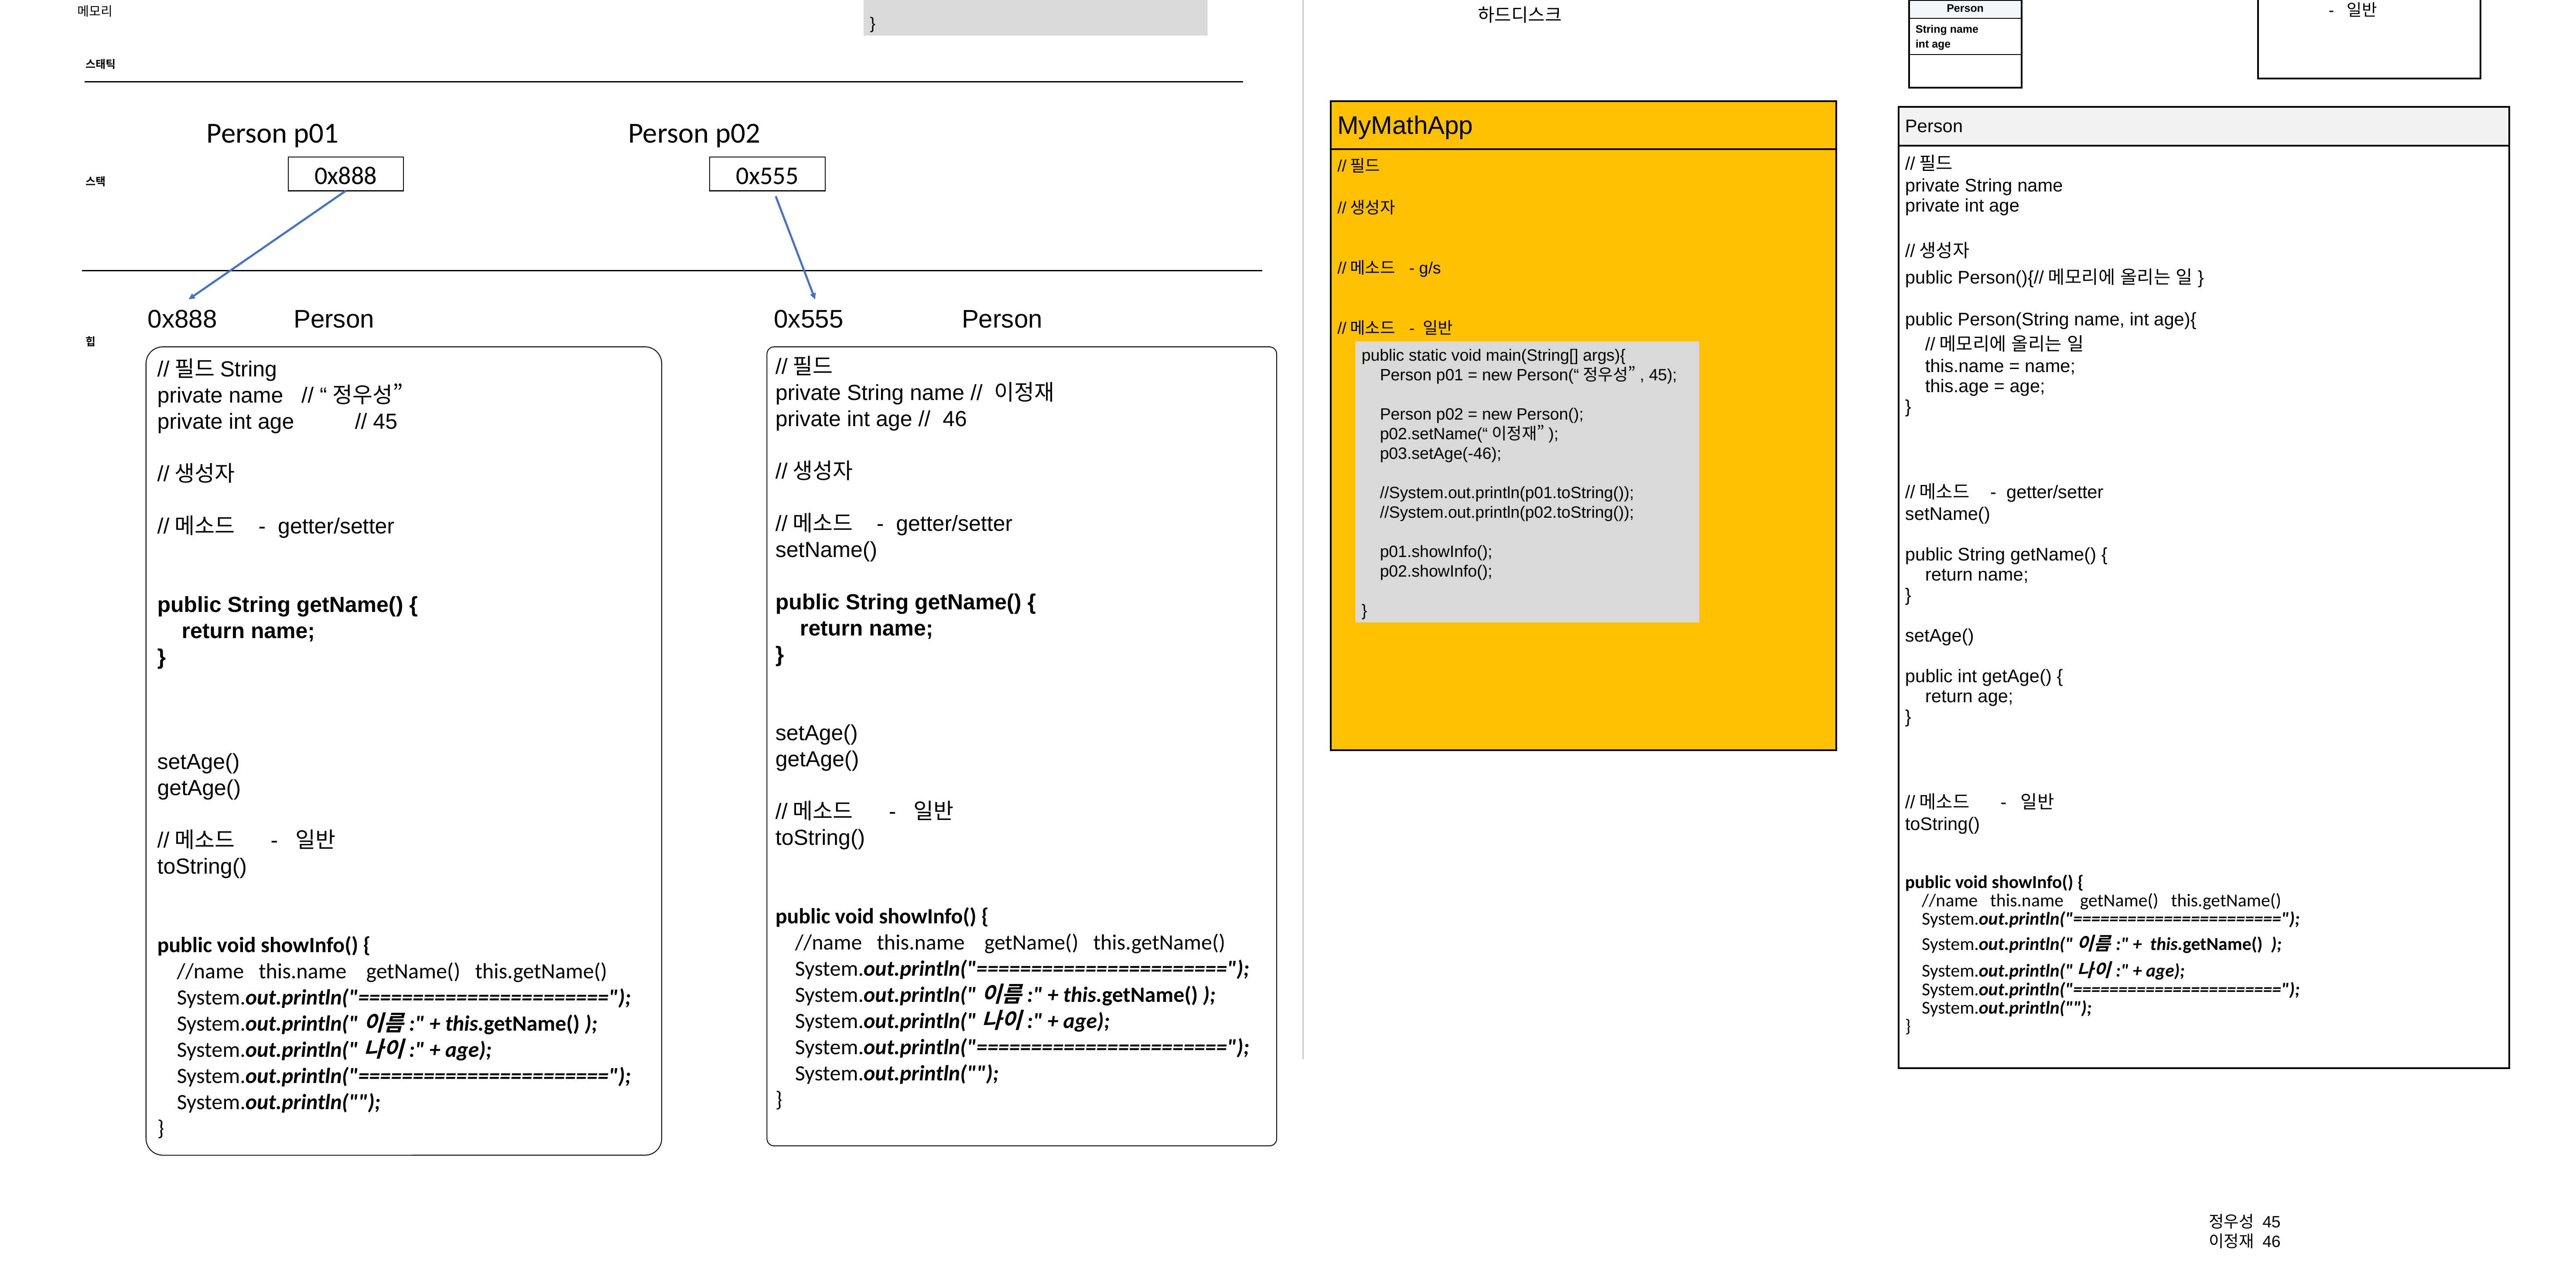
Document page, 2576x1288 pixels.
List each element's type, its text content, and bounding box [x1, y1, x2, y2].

table_cell //필드 private String name private int age //생성자 public Person(){//메모리에 올리는 일} public Person(String name, int age){ //메모리에 올리는 일 this.name = name; this.age = age; } //메소드 - getter/setter setName() public String getName() { return name; } setAge() public int getAge() { return age; } //메소드 - 일반 toString() public void showInfo() { //name this.name getName() this.getName() System.out.println("======================="); System.out.println("이름:" + this.getName() ); System.out.println("나이:" + age); System.out.println("======================="); System.out.println(""); } [1900, 147, 2508, 1067]
text_box Person p01 [200, 110, 448, 152]
text_box Person [287, 299, 396, 336]
text_box 하드디스크 [1471, 0, 1636, 28]
text_box 스태틱 [79, 54, 128, 74]
table_header Person [1910, 1, 2021, 18]
text_box //필드String private name // “정우성” private int age // 45 //생성자 //메소드 - getter/setter public String getName() { return name; } setAge() getAge() //메소드 - 일반 toString() public void showInfo() { //name this.name getName() this.getName() System.out.println("======================="); System.out.println("이름:" + this.getName() ); System.out.println("나이:" + age); System.out.println("======================="); System.out.println(""); } [145, 346, 663, 1156]
text_box //필드 private String name // 이정재 private int age // 46 //생성자 //메소드 - getter/setter setName() public String getName() { return name; } setAge() getAge() //메소드 - 일반 toString() public void showInfo() { //name this.name getName() this.getName() System.out.println("======================="); System.out.println("이름:" + this.getName() ); System.out.println("나이:" + age); System.out.println("======================="); System.out.println(""); } [766, 346, 1278, 1147]
text_box 힙 [79, 331, 128, 351]
table_cell //필드 //생성자 //메소드 - g/s //메소드 - 일반 [1332, 150, 1835, 749]
table_header MyMathApp [1332, 102, 1835, 148]
text_box public static void main(String[] args){ Person p01 = new Person(“정우성”, 45); Person p02 = new Person(); p02.setName(“이정재”); p03.setAge(-46); //System.out.println(p01.toString()); //System.out.println(p02.toString()); p01.showInfo(); p02.showInfo(); } [1355, 341, 1699, 623]
text_box Person p02 [622, 110, 870, 152]
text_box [776, 196, 815, 300]
text_box public static void main(String[] args){ Person p01 = new Person(“정우성”, 45); Person p02 = new Person(); p02.setName(“이정재”); p03.setAge(46); //System.out.println(p01.toString()); //System.out.println(p02.toString()); p01.showInfo(); p02.showInfo(); } [863, 0, 1208, 36]
text_box 0x888 [141, 299, 236, 336]
table_cell String name int age [1910, 19, 2021, 54]
text_box Person [955, 299, 1065, 336]
table_cell //필드 //생성자 this() //메소드 - getter/setter - 일반 [2259, 0, 2480, 78]
text_box 0x555 [709, 157, 826, 191]
table_header Person [1900, 108, 2508, 145]
text_box 메모리 [71, 0, 172, 22]
text_box 0x555 [767, 299, 863, 336]
table_cell [1910, 55, 2021, 87]
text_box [188, 191, 346, 300]
text_box 스택 [79, 171, 128, 191]
text_box 0x888 [288, 157, 404, 191]
text_box 정우성 45 이정재 46 [2202, 1208, 2547, 1254]
